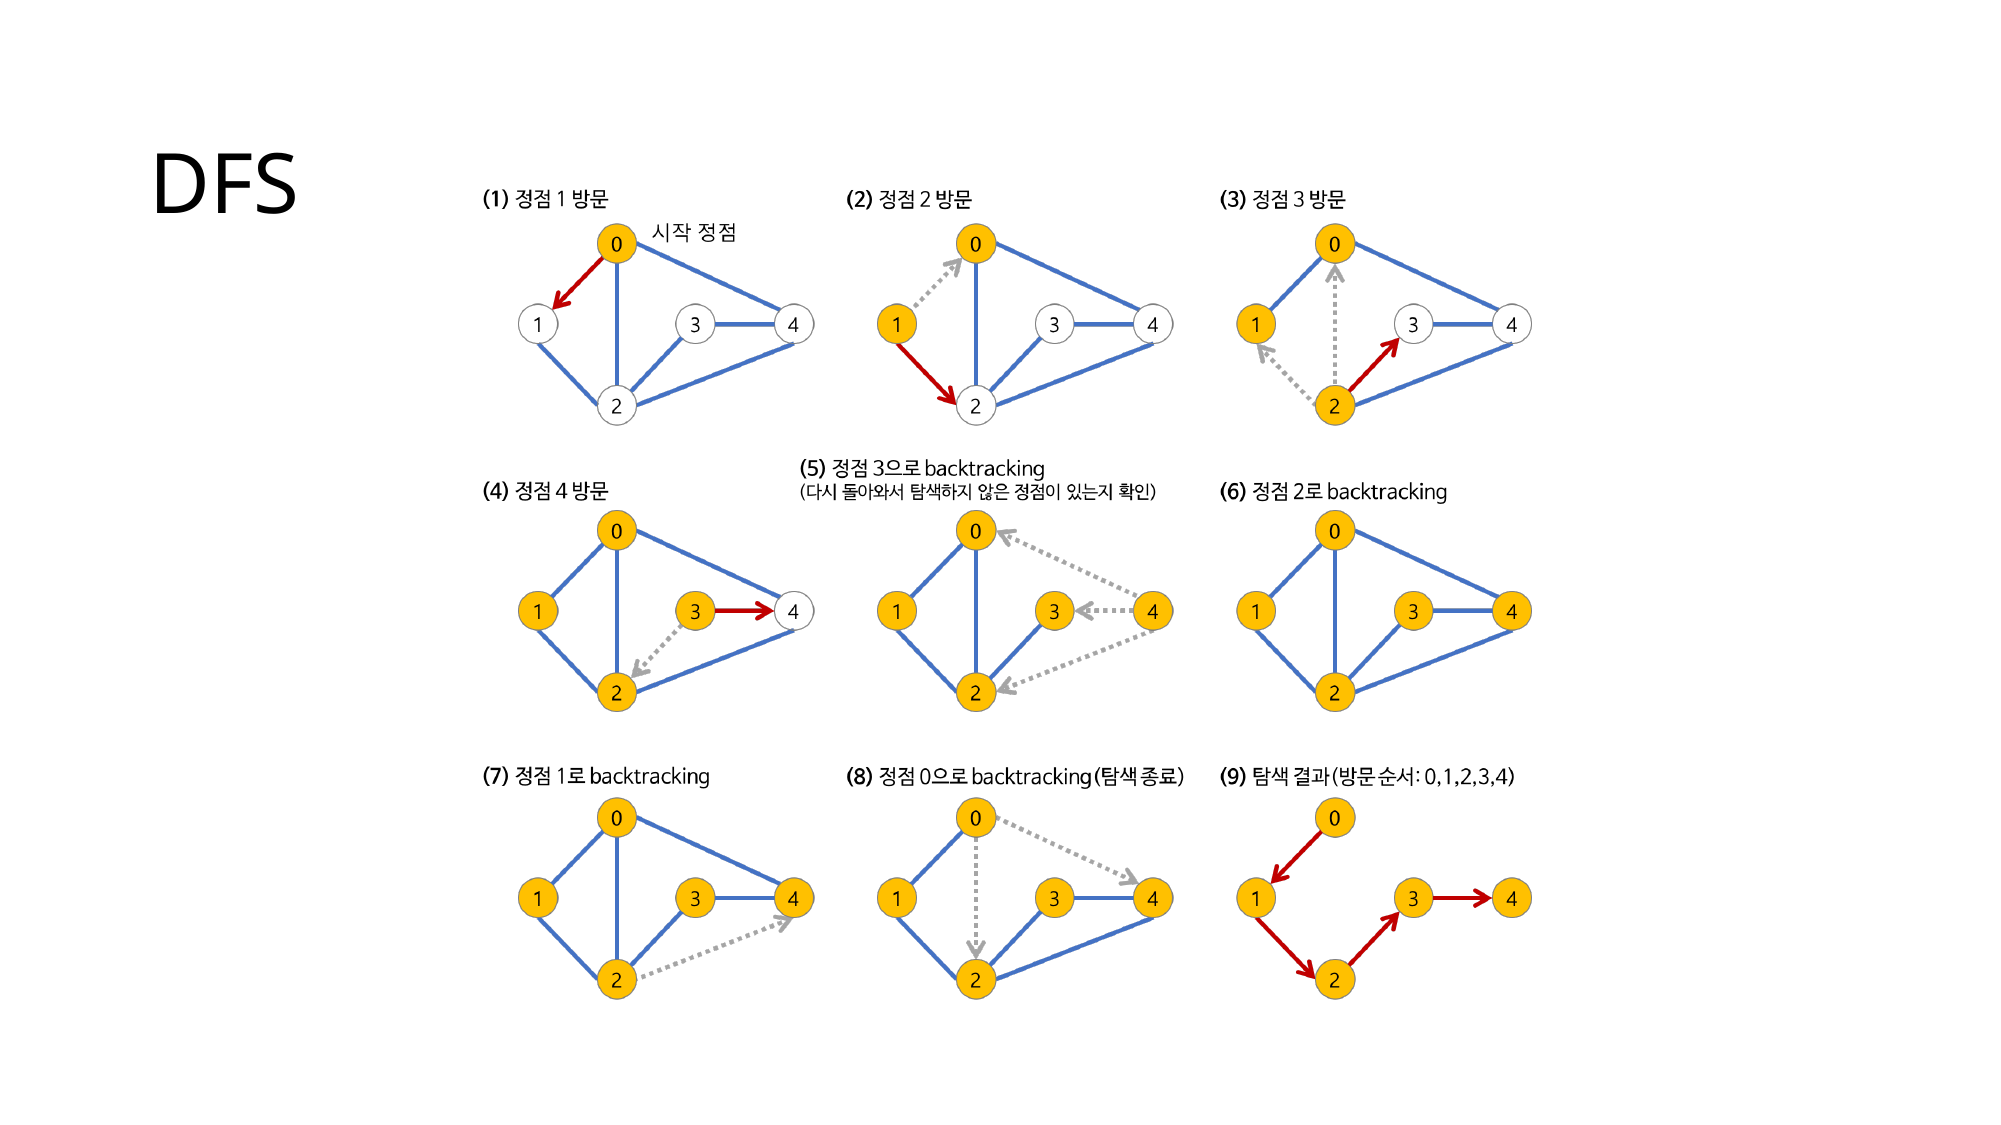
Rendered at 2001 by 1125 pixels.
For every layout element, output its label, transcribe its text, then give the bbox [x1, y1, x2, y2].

picture [468, 180, 1532, 1004]
text_box DFS [134, 122, 664, 238]
